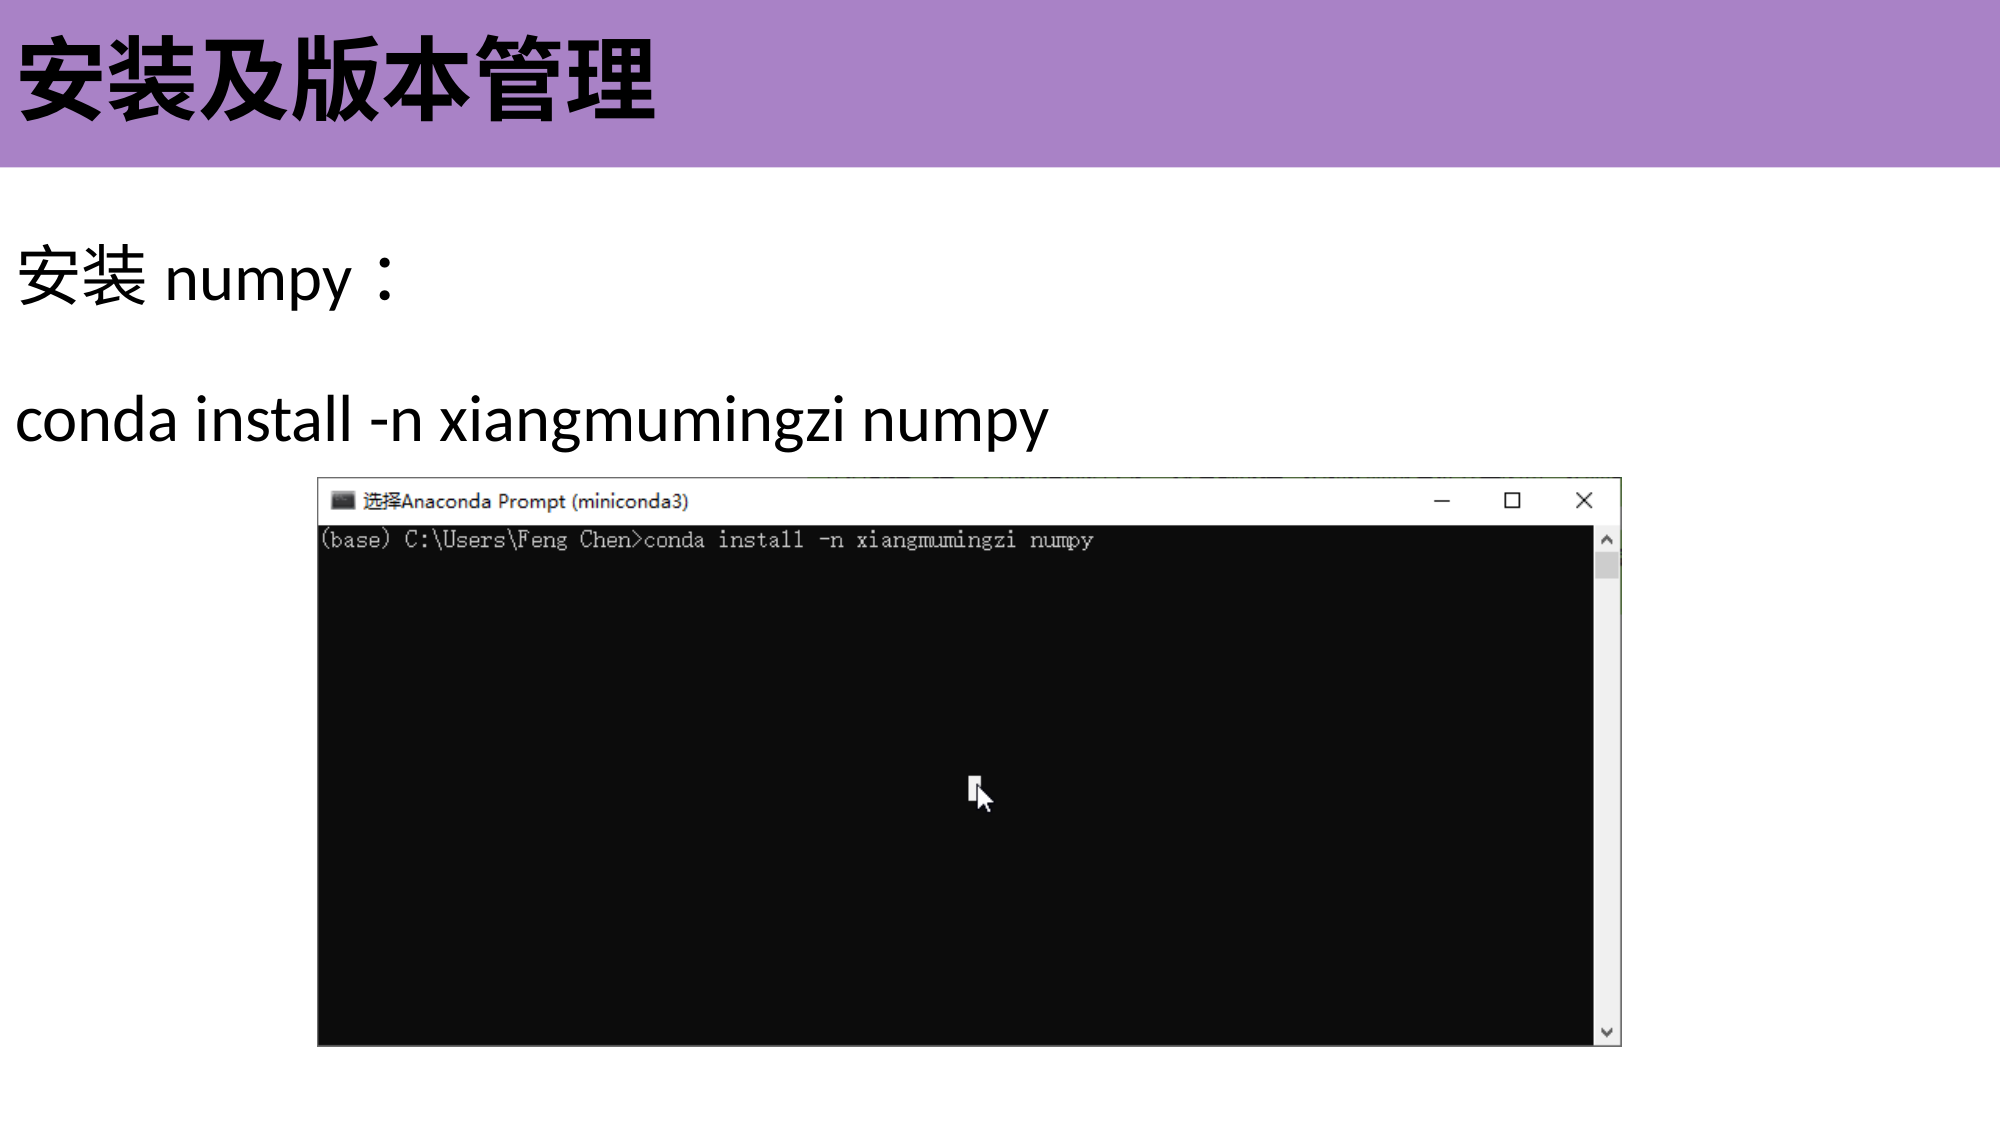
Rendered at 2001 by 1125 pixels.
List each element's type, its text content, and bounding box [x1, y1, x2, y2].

picture [317, 477, 1622, 1047]
title 安装及版本管理 [0, 0, 2000, 168]
list 安装numpy： conda install -n xiangmumingzi numpy [0, 186, 2000, 1125]
